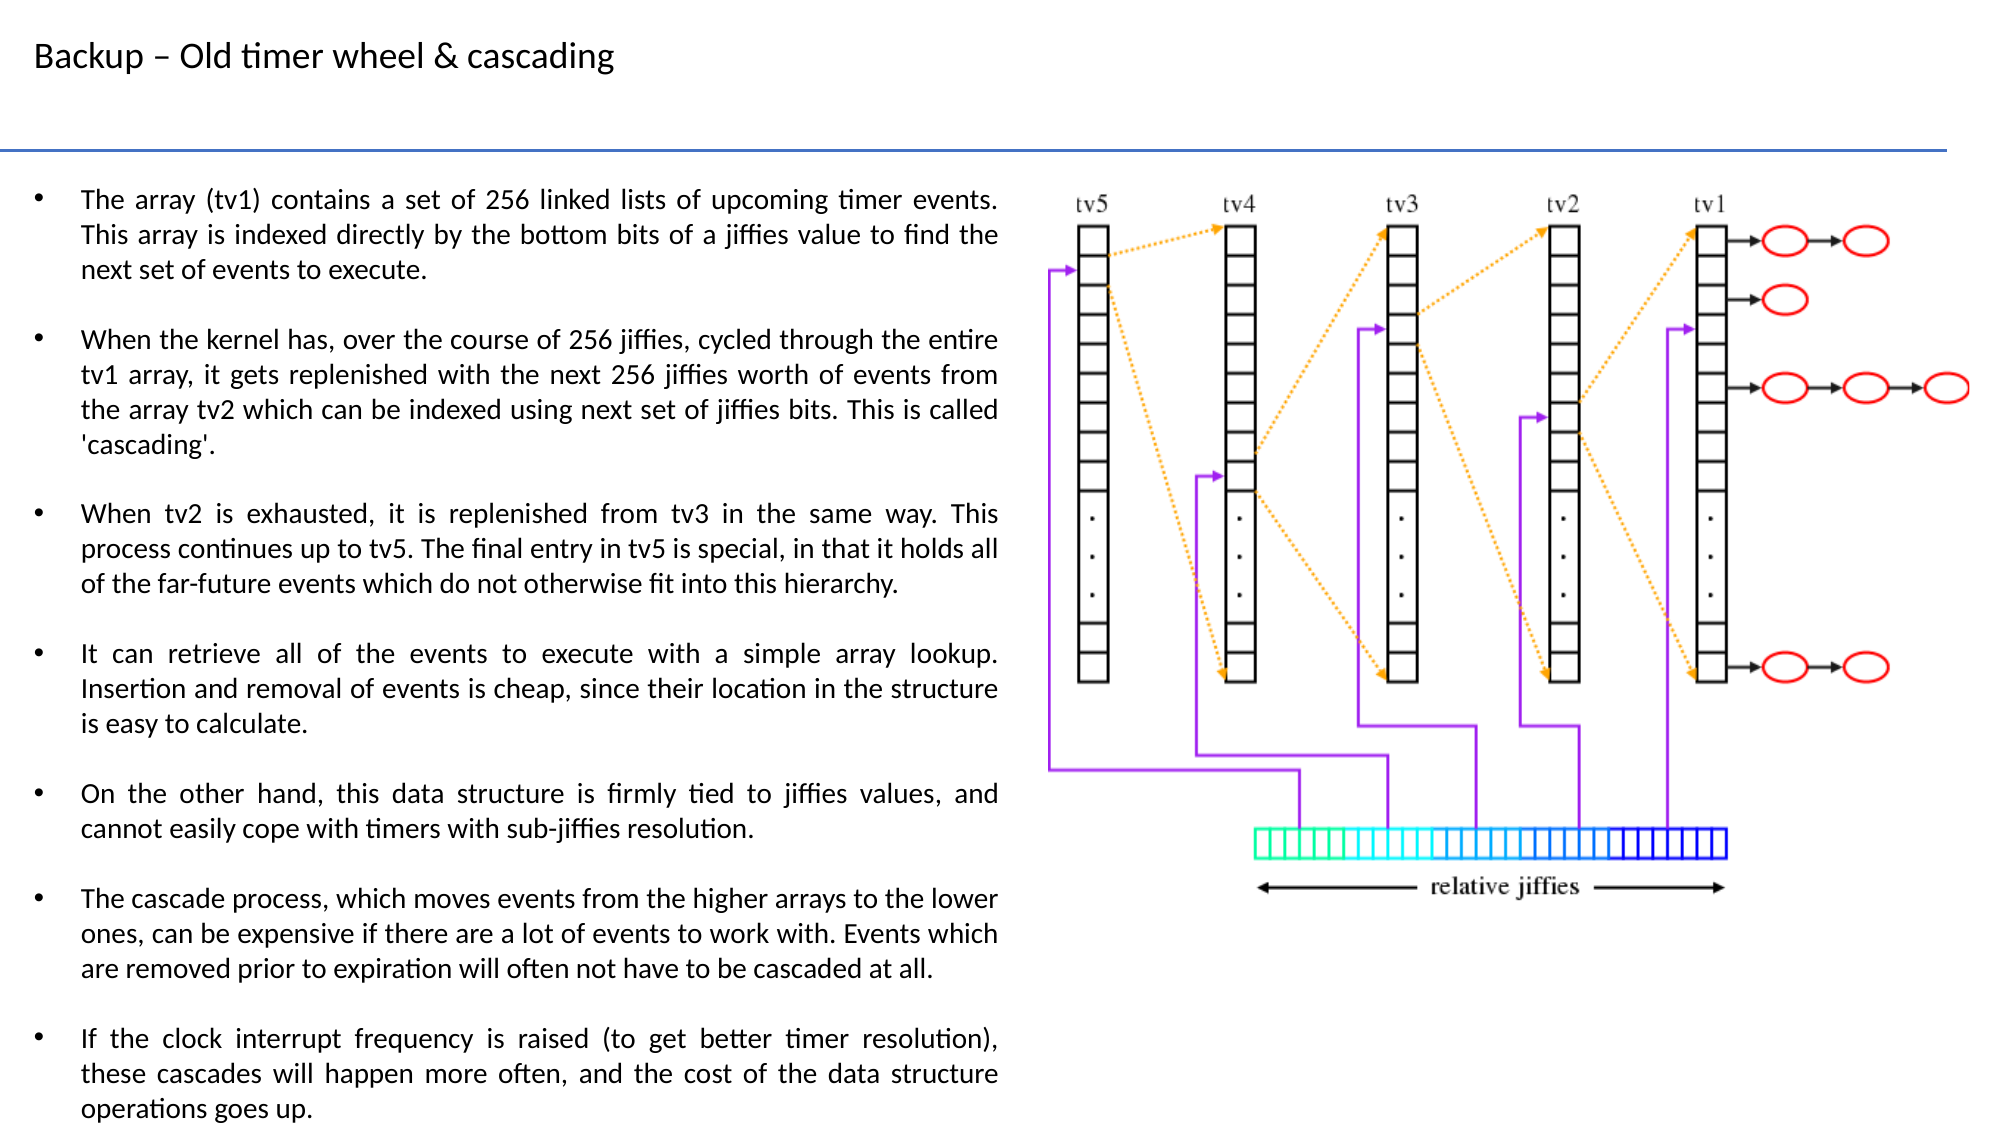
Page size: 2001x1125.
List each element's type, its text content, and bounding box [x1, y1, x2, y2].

picture [1048, 183, 1970, 911]
text_box The array (tv1) contains a set of 256 linked lists of upcoming timer events. This array is indexed directly by the bottom bits of a jiffies value to find the next set of events to execute. When the kernel has, over the course of 256 jiffies, cycled through the entire tv1 array, it gets replenished with the next 256 jiffies worth of events from the array tv2 which can be indexed using next set of jiffies bits. This is called 'cascading'. When tv2 is exhausted, it is replenished from tv3 in the same way. This process continues up to tv5. The final entry in tv5 is special, in that it holds all of the far-future events which do not otherwise fit into this hierarchy. It can retrieve all of the events to execute with a simple array lookup. Insertion and removal of events is cheap, since their location in the structure is easy to calculate. On the other hand, this data structure is firmly tied to jiffies values, and cannot easily cope with timers with sub-jiffies resolution. The cascade process, which moves events from the higher arrays to the lower ones, can be expensive if there are a lot of events to work with. Events which are removed prior to expiration will often not have to be cascaded at all. If the clock interrupt frequency is raised (to get better timer resolution), these cascades will happen more often, and the cost of the data structure operations goes up. [19, 172, 1015, 1125]
text_box Backup – Old timer wheel & cascading [19, 23, 1910, 84]
